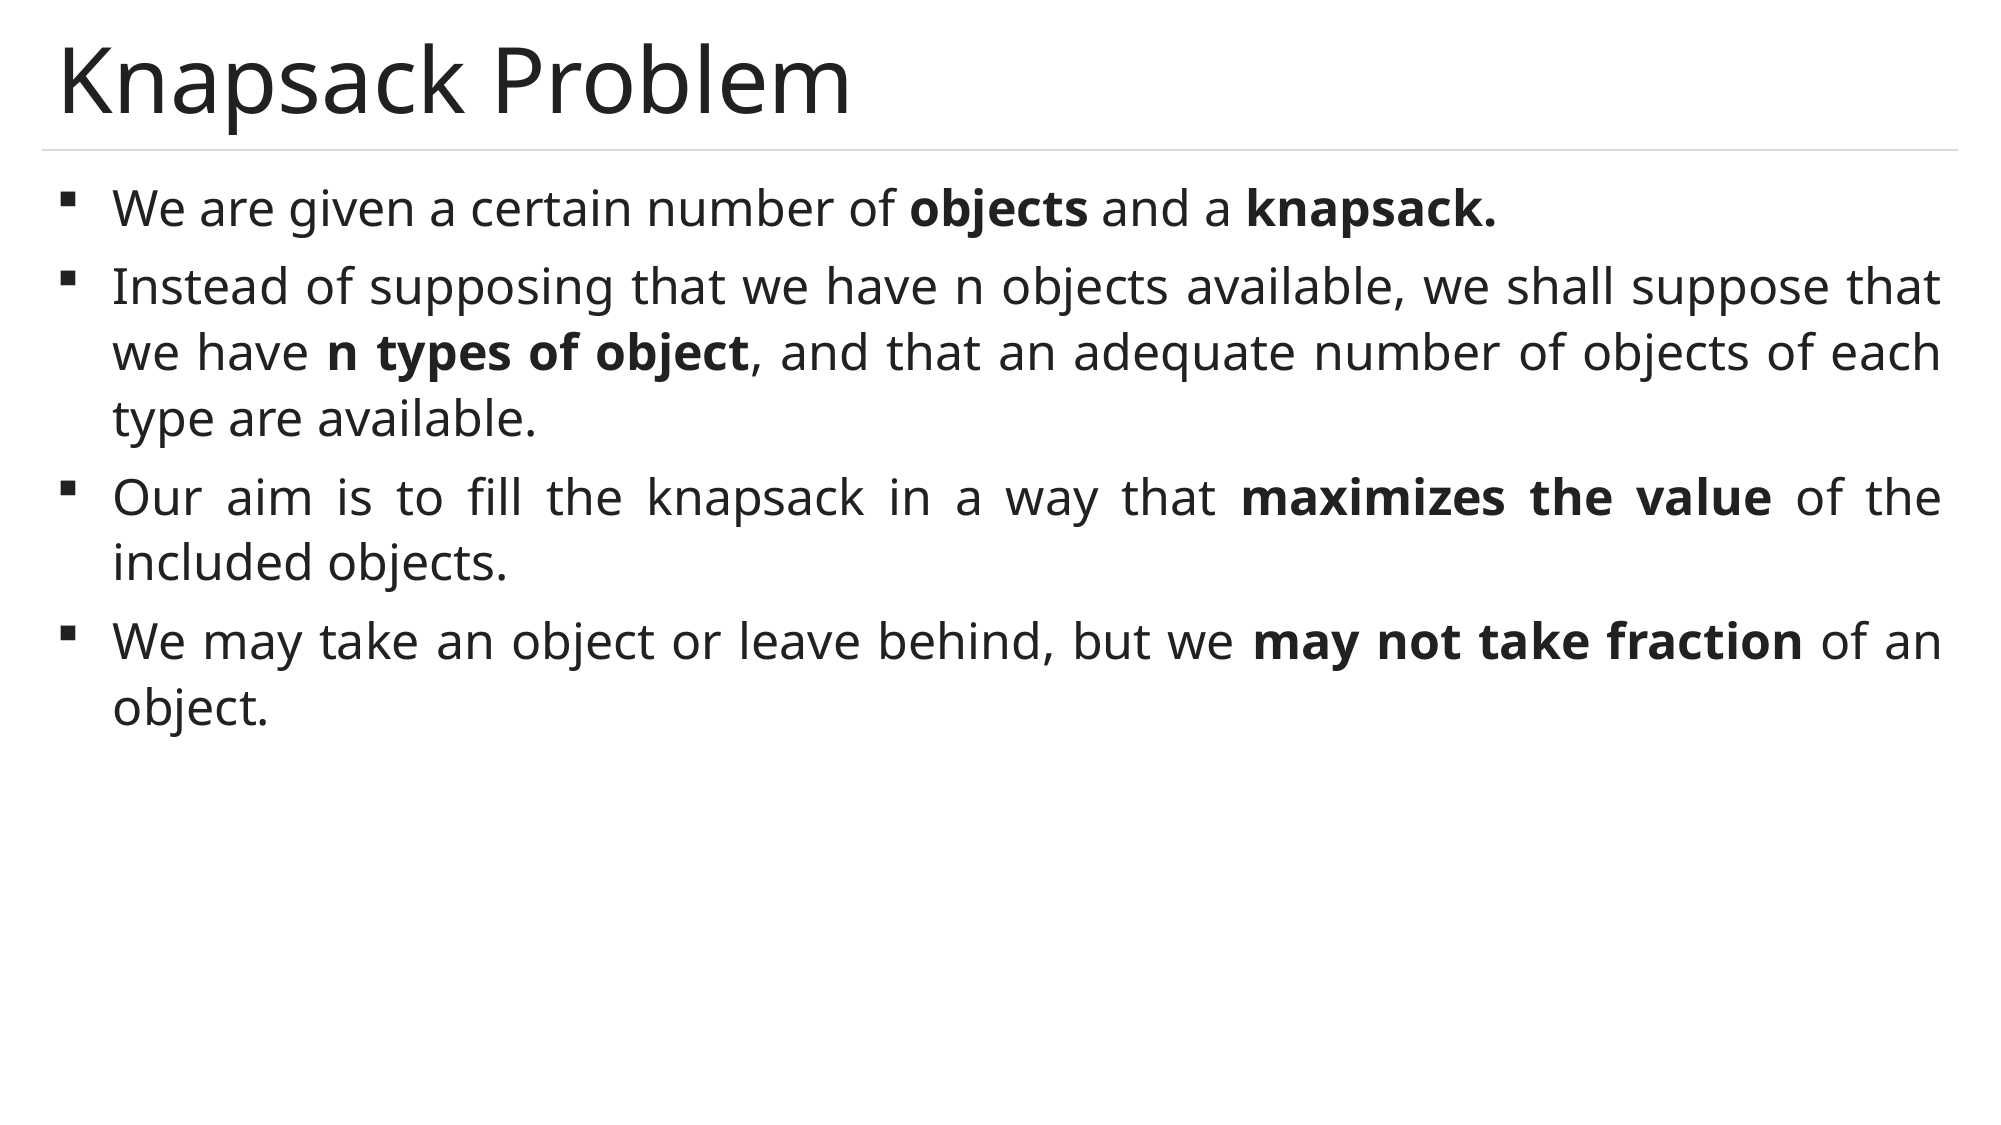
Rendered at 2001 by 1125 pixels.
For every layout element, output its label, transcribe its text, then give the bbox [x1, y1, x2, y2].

list We are given a certain number of objects and a knapsack. Instead of supposing that we have n objects available, we shall suppose that we have n types of object, and that an adequate number of objects of each type are available. Our aim is to fill the knapsack in a way that maximizes the value of the included objects. We may take an object or leave behind, but we may not take fraction of an object. [41, 162, 1959, 1038]
title Knapsack Problem [41, 17, 1959, 150]
